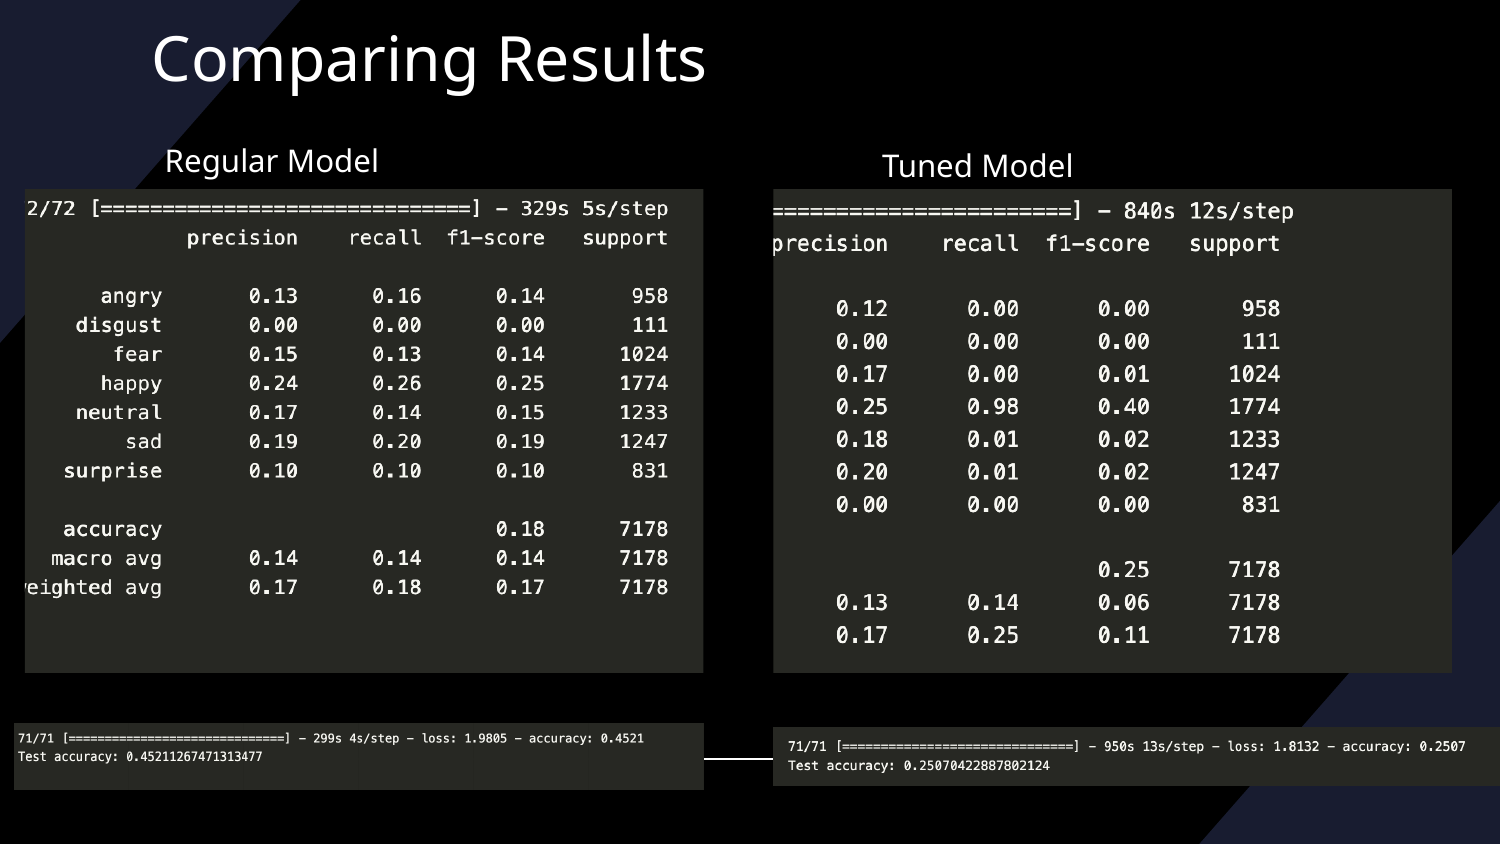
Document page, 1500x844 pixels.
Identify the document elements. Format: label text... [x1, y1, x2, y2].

picture [24, 189, 704, 674]
text_box Tuned Model [867, 131, 1384, 188]
text_box Regular Model [149, 126, 627, 185]
title Comparing Results [140, 13, 1360, 148]
picture [13, 723, 704, 790]
picture [773, 189, 1453, 674]
picture [773, 727, 1500, 787]
